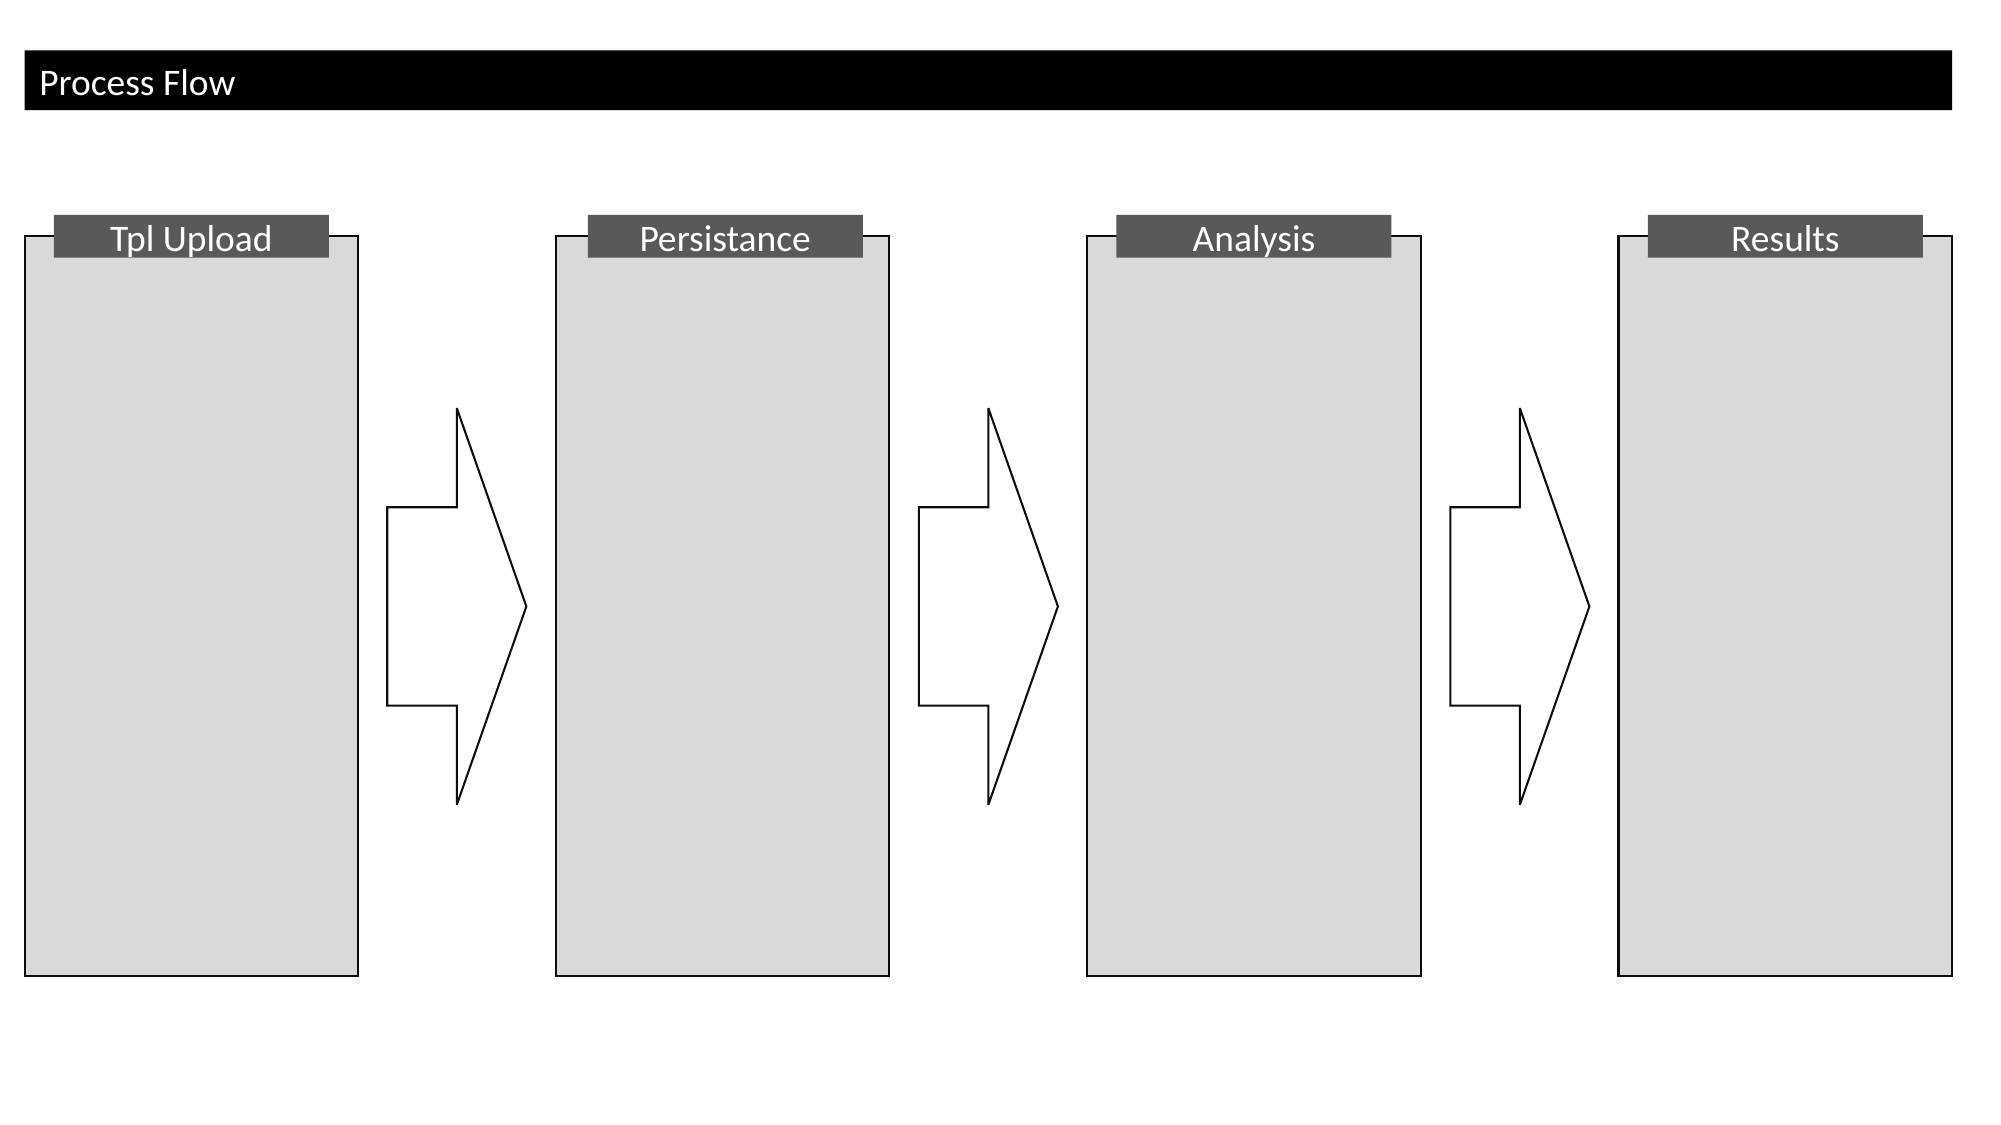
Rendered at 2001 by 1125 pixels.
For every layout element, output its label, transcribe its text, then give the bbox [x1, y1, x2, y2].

text_box [386, 407, 528, 806]
text_box Persistance [587, 214, 864, 259]
text_box Tpl Upload [53, 214, 330, 259]
text_box [1617, 235, 1953, 977]
text_box [917, 407, 1060, 806]
text_box [24, 235, 359, 977]
text_box Process Flow [24, 50, 1953, 111]
text_box Results [1647, 214, 1924, 259]
text_box [555, 235, 890, 977]
text_box Analysis [1115, 214, 1392, 259]
text_box [1086, 235, 1422, 977]
text_box [1449, 407, 1591, 806]
